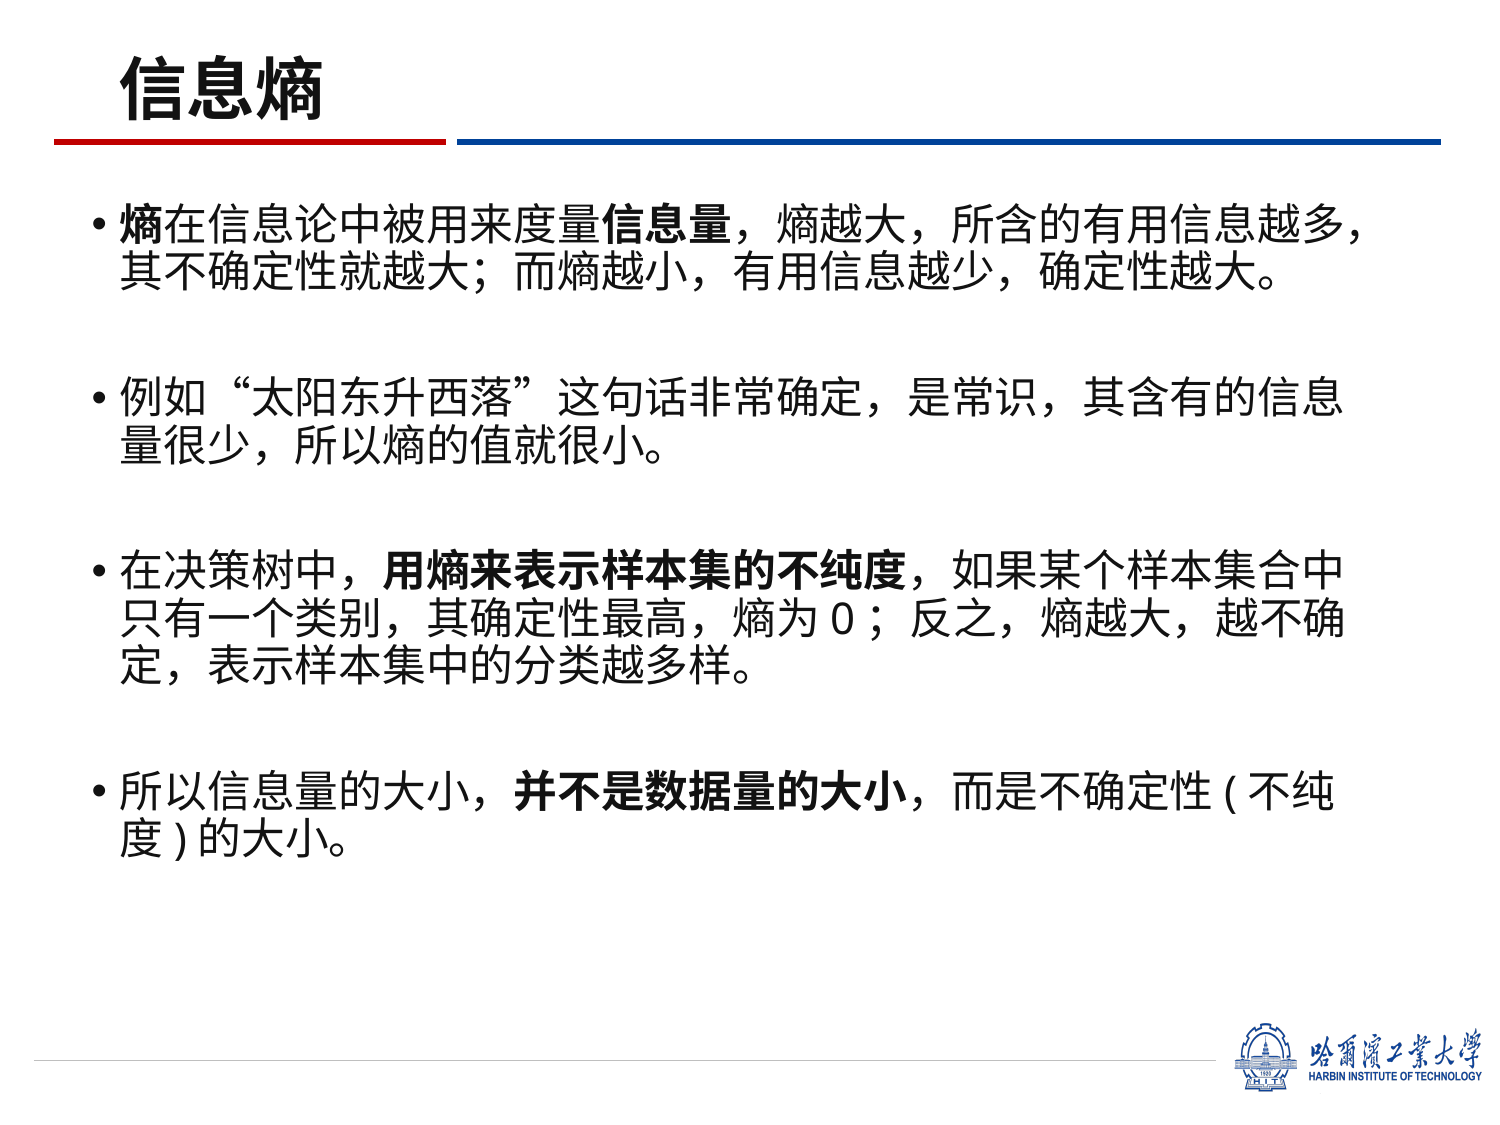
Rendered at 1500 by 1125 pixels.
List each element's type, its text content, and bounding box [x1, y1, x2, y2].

title 信息熵 [103, 32, 1397, 138]
picture [1204, 1023, 1482, 1094]
list 熵在信息论中被用来度量信息量，熵越大，所含的有用信息越多，其不确定性就越大；而熵越小，有用信息越少，确定性越大。 例如“太阳东升西落”这句话非常确定，是常识，其含有的信息量很少，所以熵的值就很小。 在决策树中，用熵来表示样本集的不纯度，如果某个样本集合中只有一个类别，其确定性最高，熵为0；反之，熵越大，越不确定，表示样本集中的分类越多样。 所以信息量的大小，并不是数据量的大小，而是不确定性(不纯度)的大小。 [76, 195, 1371, 930]
